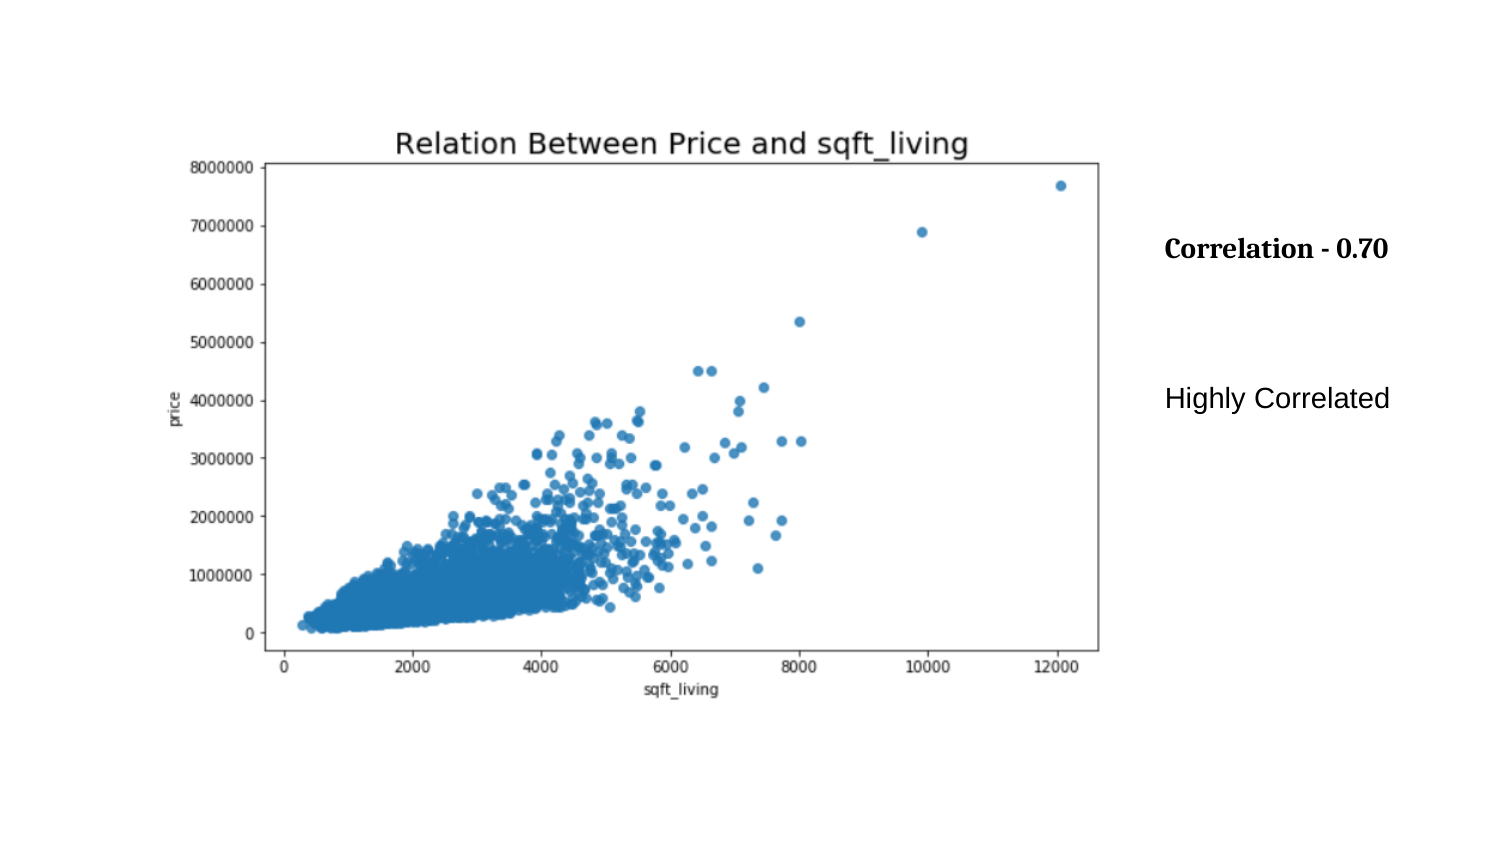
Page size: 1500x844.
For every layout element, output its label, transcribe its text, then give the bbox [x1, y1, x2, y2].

text_box Highly Correlated [1149, 371, 1500, 422]
picture [149, 121, 1138, 707]
text_box Correlation - 0.70 [1149, 221, 1475, 272]
